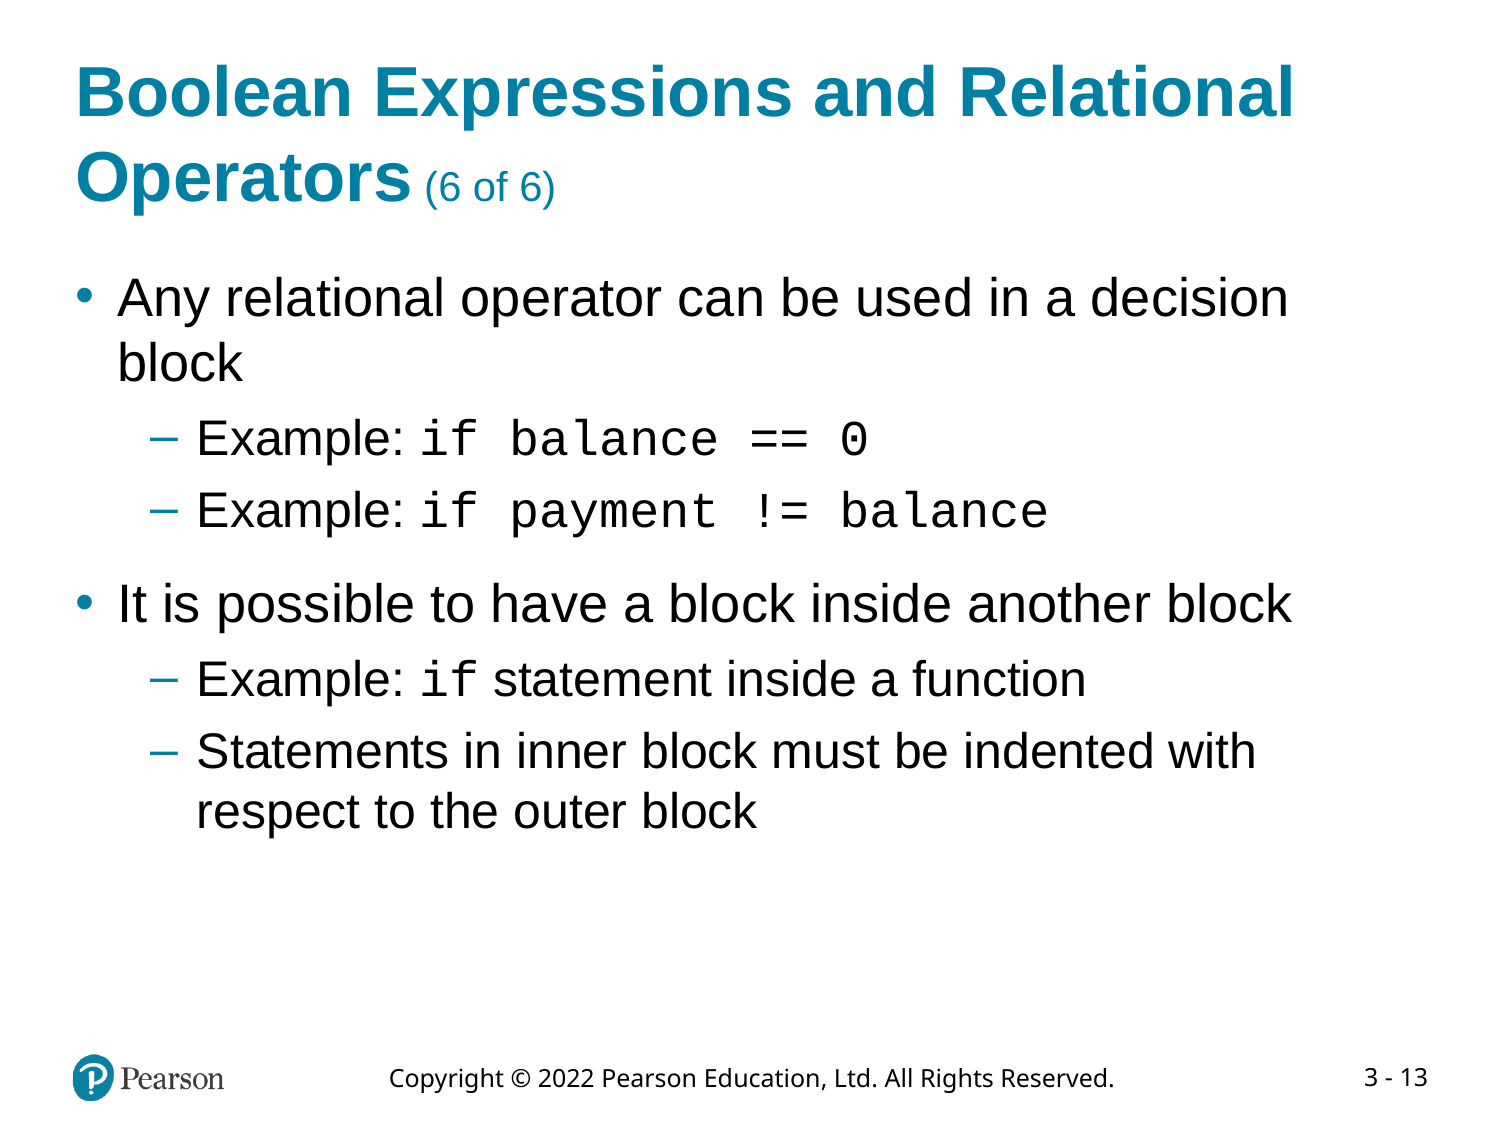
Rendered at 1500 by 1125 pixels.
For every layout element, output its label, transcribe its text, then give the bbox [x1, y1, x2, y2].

picture [99, 1054, 224, 1101]
title Boolean Expressions and Relational Operators (6 of 6) [75, 35, 1425, 216]
picture [72, 1054, 89, 1072]
picture [81, 1064, 107, 1089]
picture [72, 1087, 83, 1101]
list Any relational operator can be used in a decision block Example: if balance == 0 Example: if payment != balance It is possible to have a block inside another block Example: if statement inside a function Statements in inner block must be indented with respect to the outer block [75, 262, 1425, 1005]
